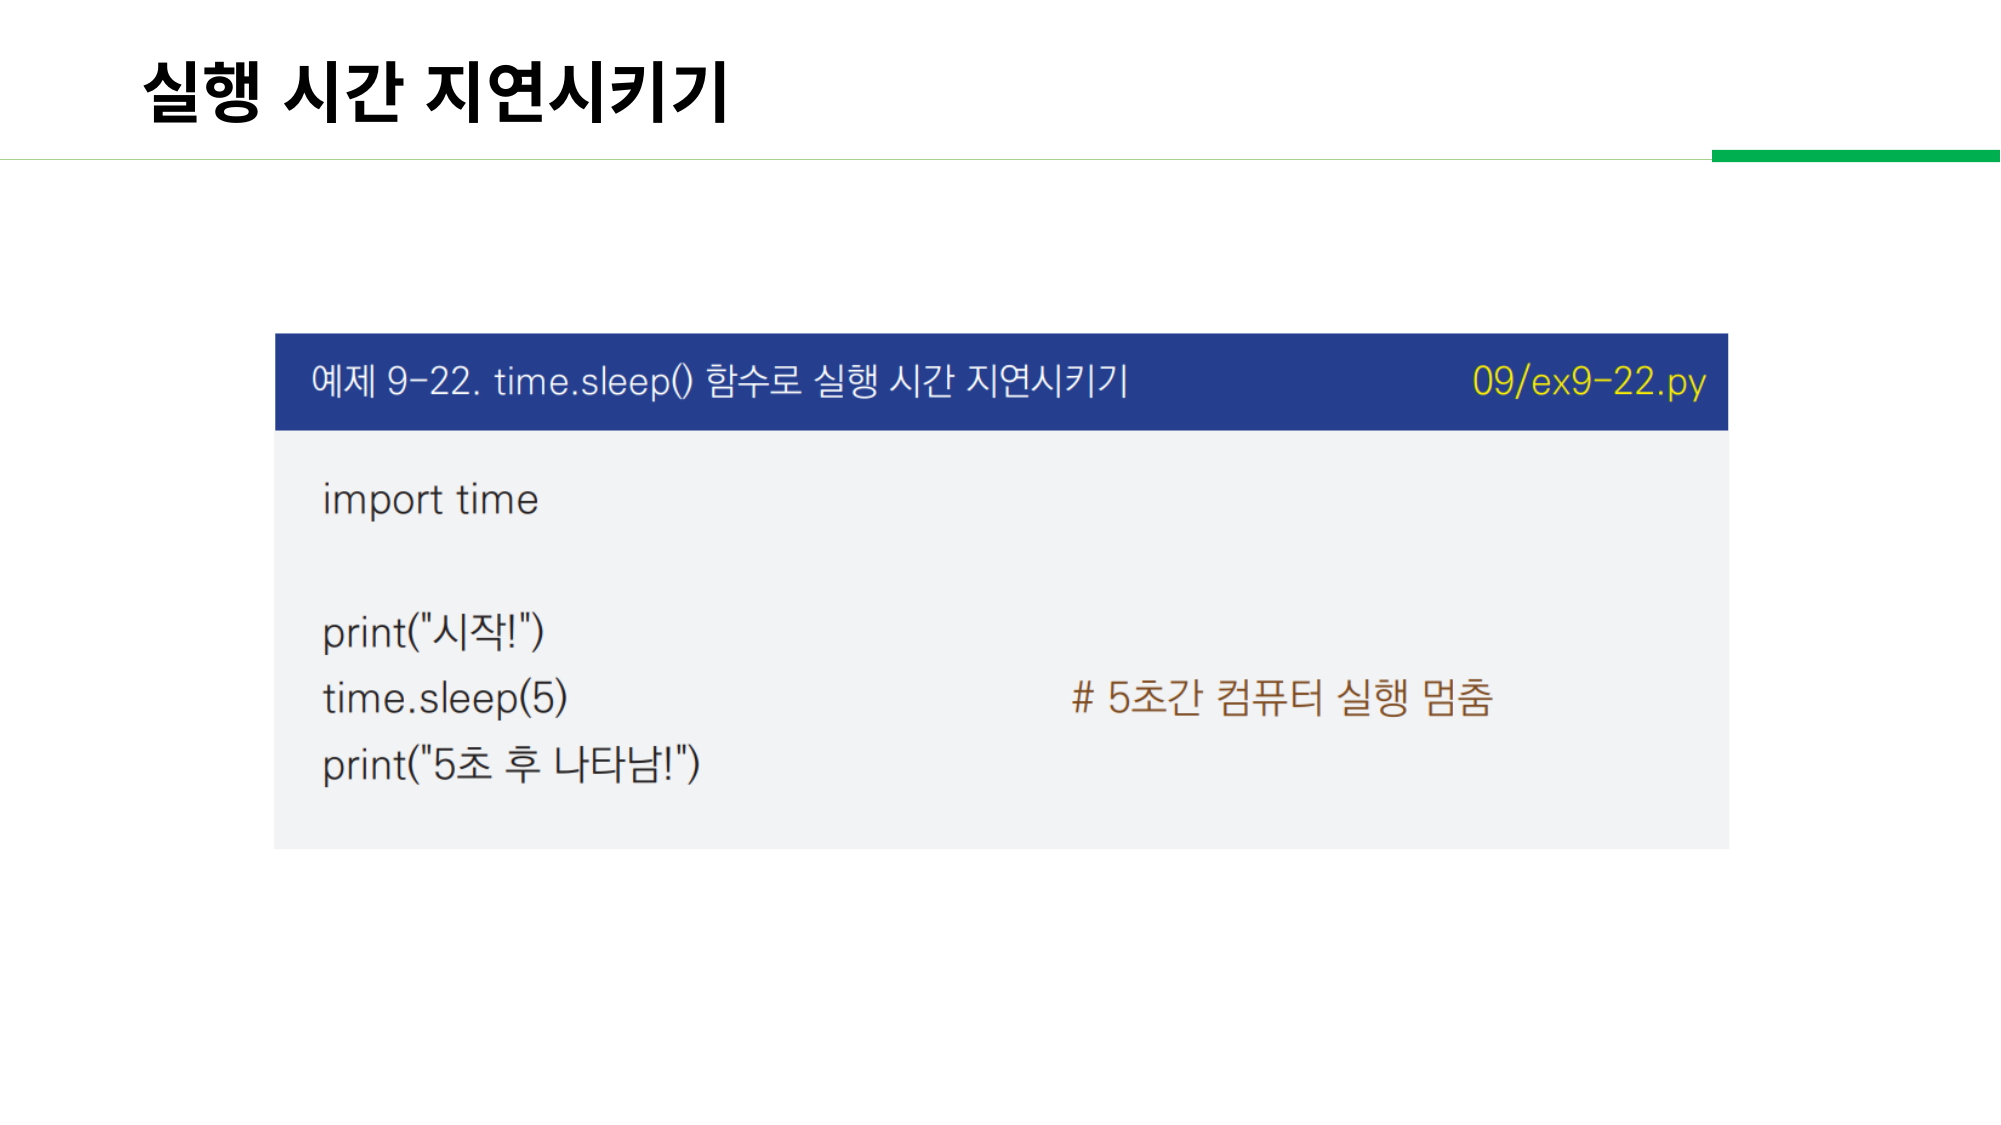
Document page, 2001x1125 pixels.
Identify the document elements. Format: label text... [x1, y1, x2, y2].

text_box [1711, 149, 2000, 159]
picture [262, 319, 1738, 865]
text_box 실행 시간 지연시키기 [126, 43, 1587, 139]
